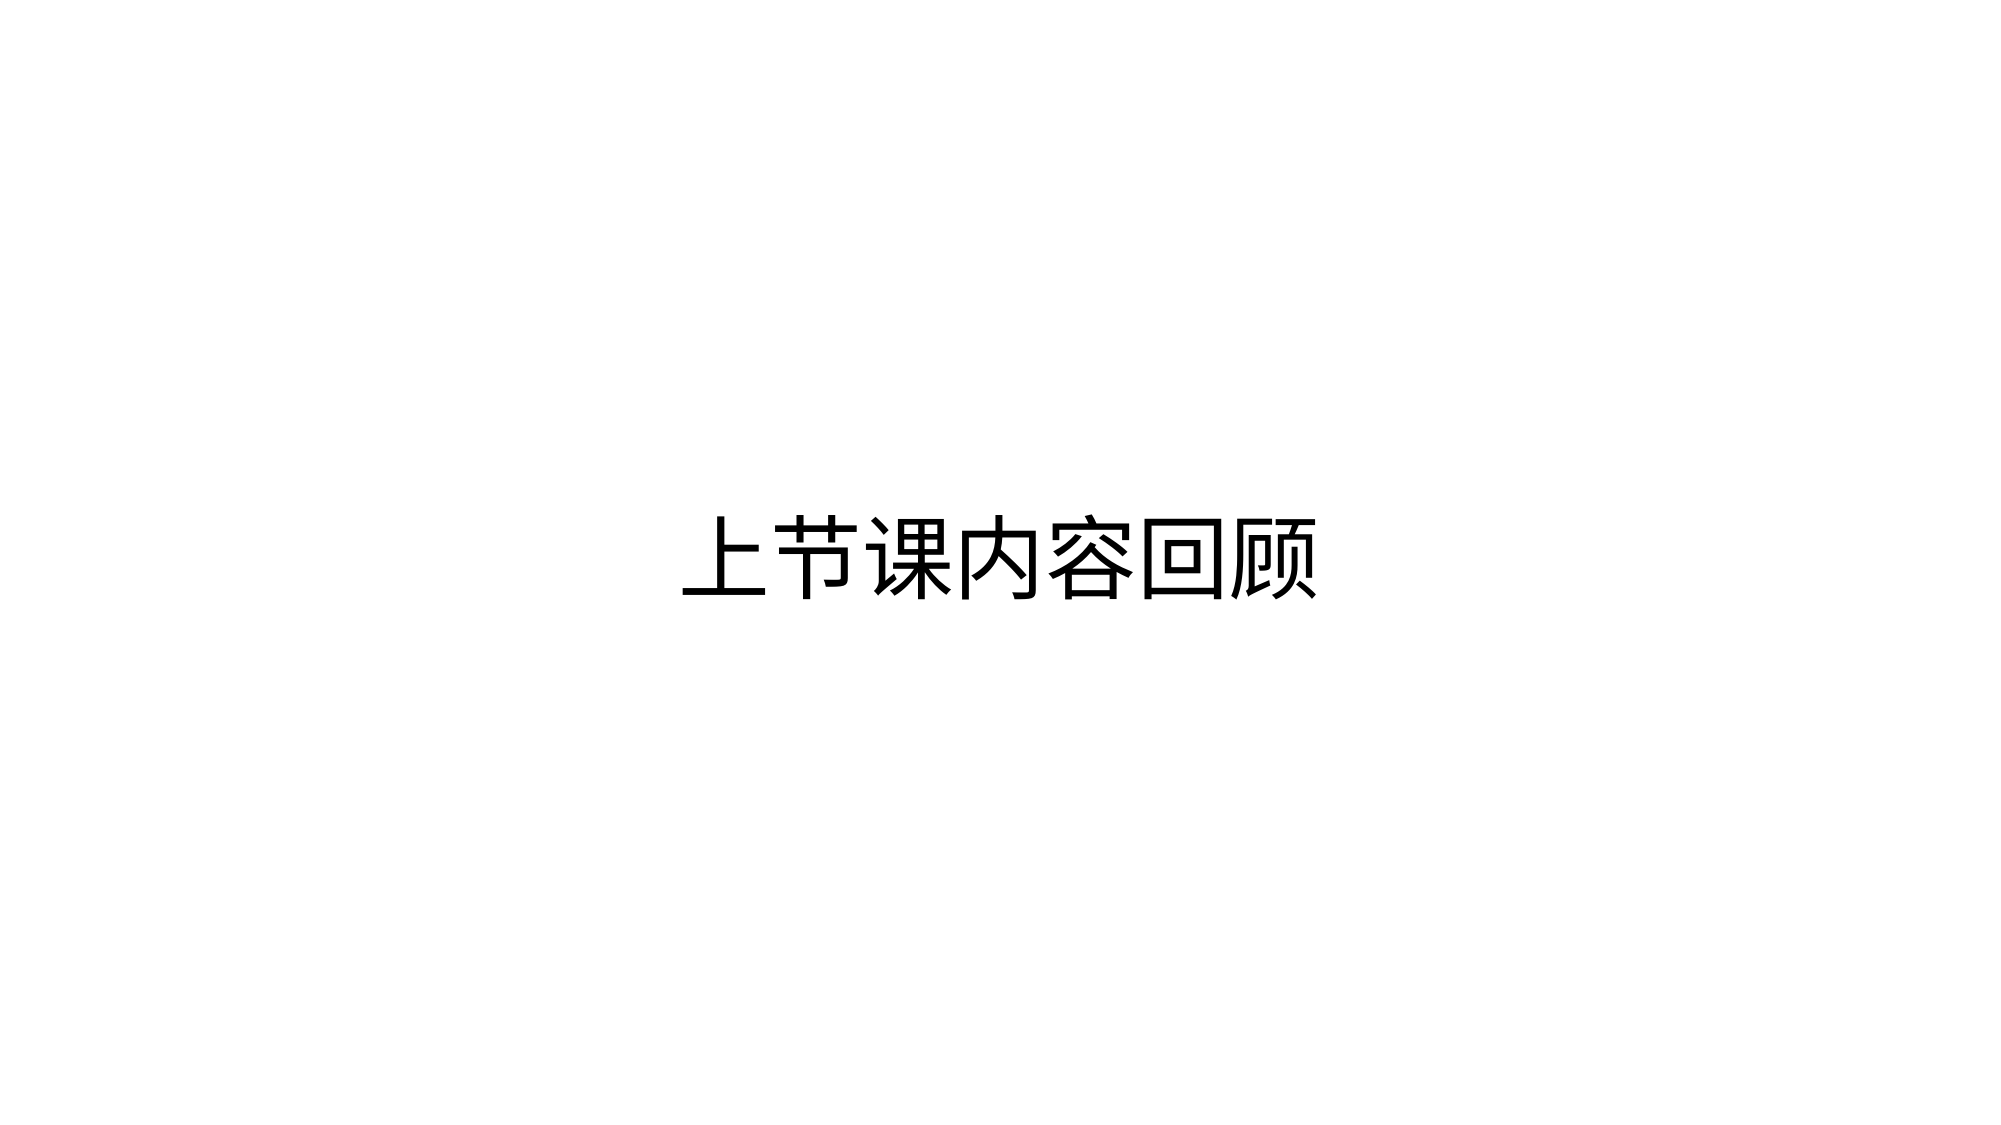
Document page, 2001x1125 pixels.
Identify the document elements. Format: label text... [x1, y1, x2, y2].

title 上节课内容回顾 [137, 453, 1863, 672]
